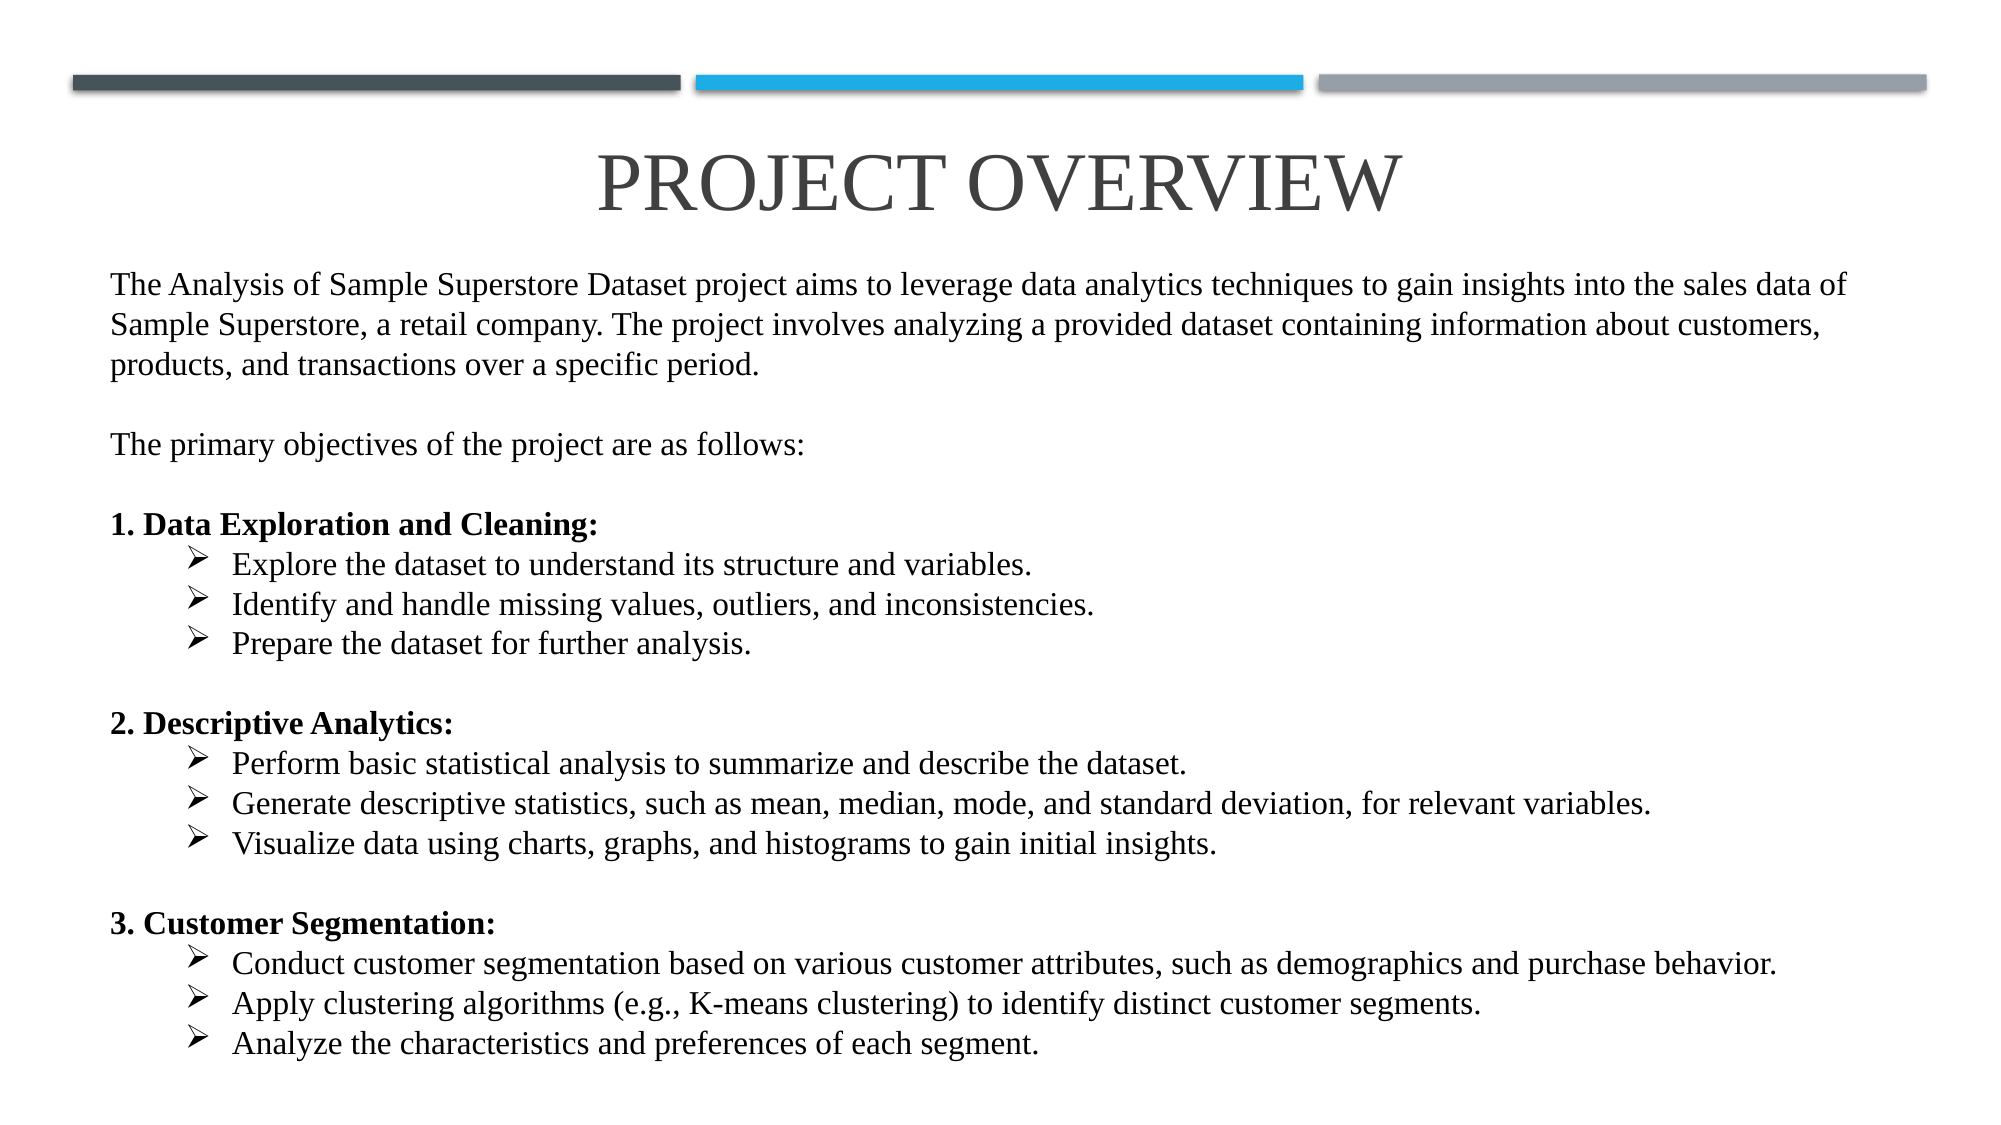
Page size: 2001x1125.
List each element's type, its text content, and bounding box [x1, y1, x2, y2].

title PROJECT OVERVIEW [95, 115, 1905, 240]
text_box The Analysis of Sample Superstore Dataset project aims to leverage data analytics techniques to gain insights into the sales data of Sample Superstore, a retail company. The project involves analyzing a provided dataset containing information about customers, products, and transactions over a specific period. The primary objectives of the project are as follows: 1. Data Exploration and Cleaning: Explore the dataset to understand its structure and variables. Identify and handle missing values, outliers, and inconsistencies. Prepare the dataset for further analysis. 2. Descriptive Analytics: Perform basic statistical analysis to summarize and describe the dataset. Generate descriptive statistics, such as mean, median, mode, and standard deviation, for relevant variables. Visualize data using charts, graphs, and histograms to gain initial insights. 3. Customer Segmentation: Conduct customer segmentation based on various customer attributes, such as demographics and purchase behavior. Apply clustering algorithms (e.g., K-means clustering) to identify distinct customer segments. Analyze the characteristics and preferences of each segment. [95, 254, 1905, 1069]
